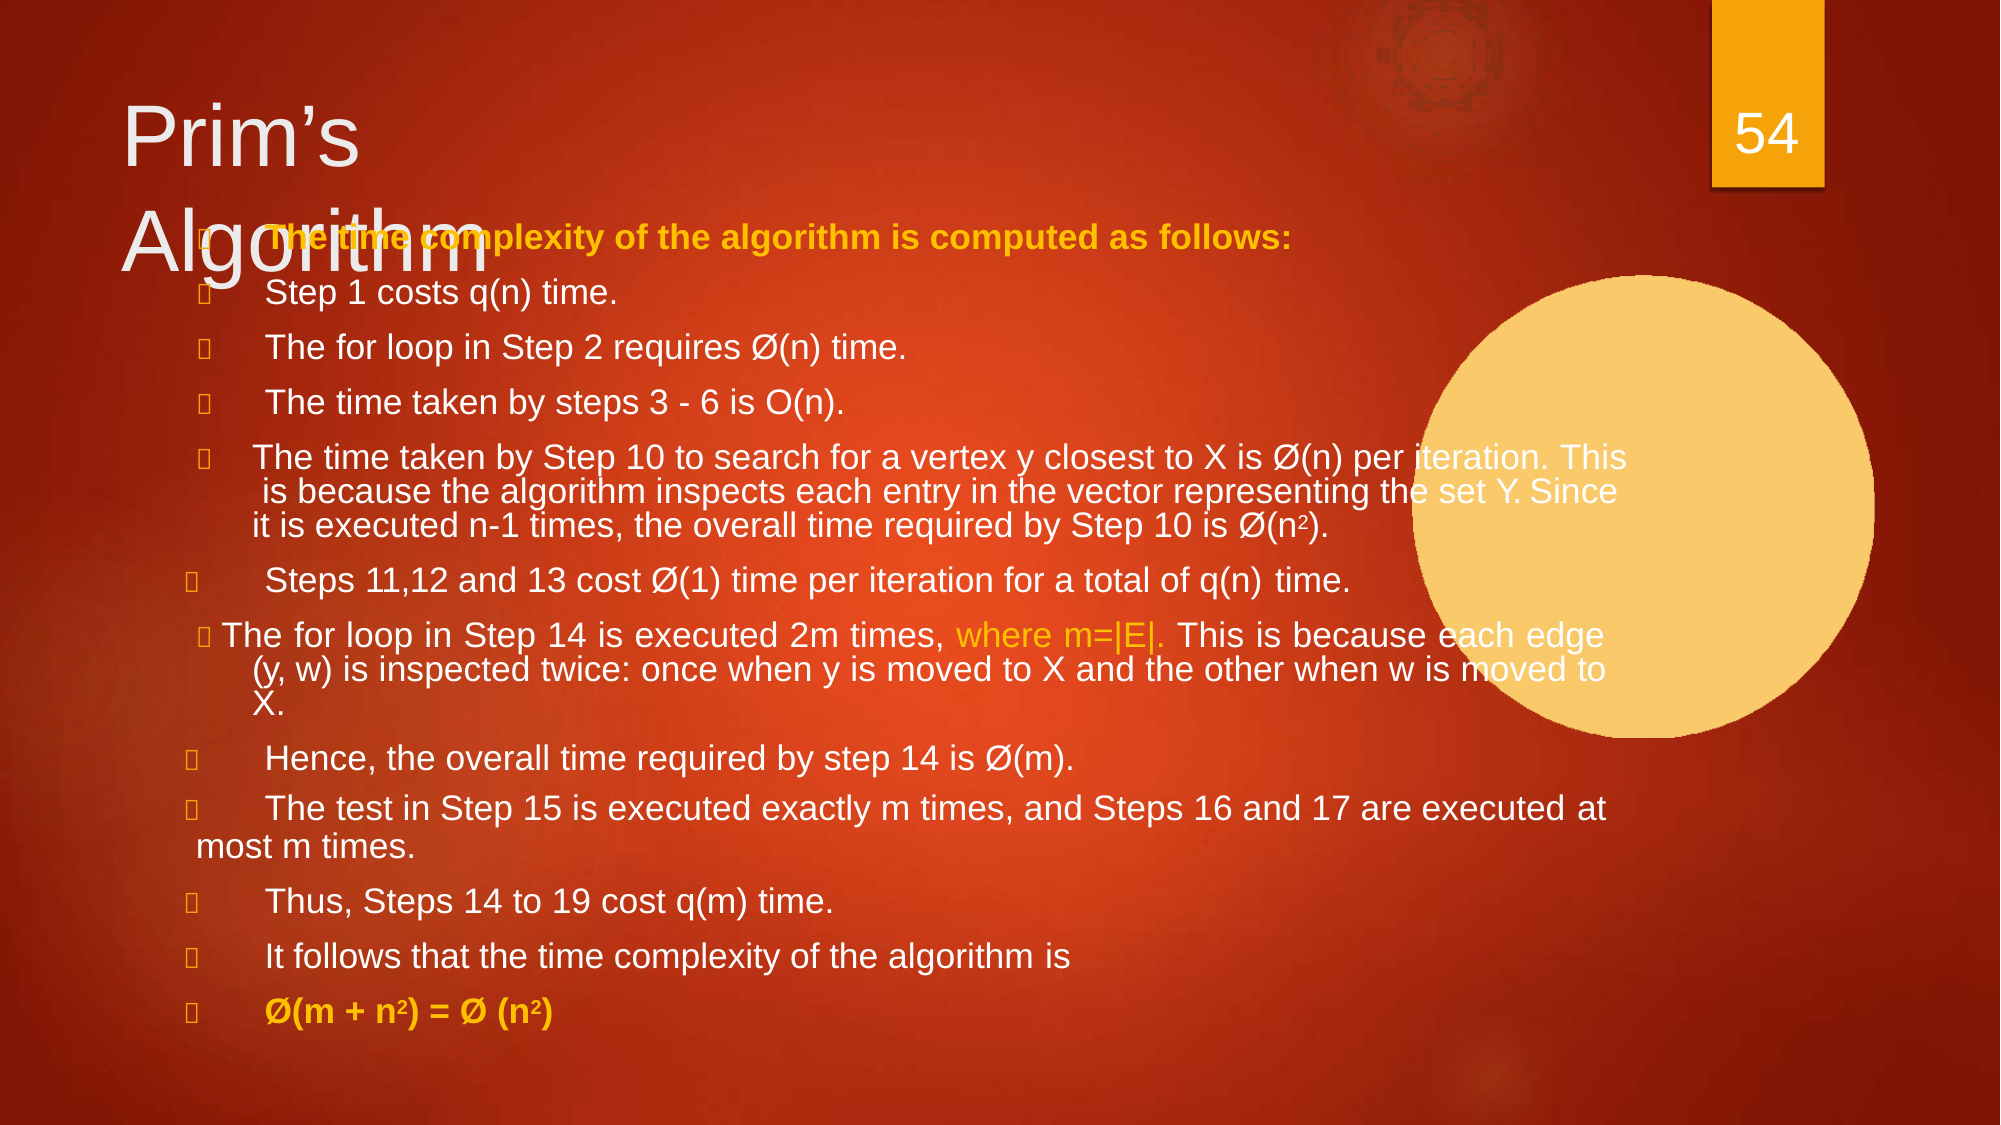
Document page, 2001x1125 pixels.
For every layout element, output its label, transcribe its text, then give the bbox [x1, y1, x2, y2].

picture [0, 0, 2000, 1125]
title Prim’s Algorithm [118, 77, 754, 290]
text_box  The time complexity of the algorithm is computed as follows:  Step 1 costs q(n) time.  The for loop in Step 2 requires Ø(n) time.  The time taken by steps 3 - 6 is O(n).  The time taken by Step 10 to search for a vertex y closest to X is Ø(n) per iteration. This is because the algorithm inspects each entry in the vector representing the set Y. Since it is executed n-1 times, the overall time required by Step 10 is Ø(n2).  Steps 11,12 and 13 cost Ø(1) time per iteration for a total of q(n) time.  The for loop in Step 14 is executed 2m times, where m=|E|. This is because each edge (y, w) is inspected twice: once when y is moved to X and the other when w is moved to X.  Hence, the overall time required by step 14 is Ø(m).  The test in Step 15 is executed exactly m times, and Steps 16 and 17 are executed at most m times.  Thus, Steps 14 to 19 cost q(m) time.  It follows that the time complexity of the algorithm is  Ø(m + n2) = Ø (n2) [183, 200, 1647, 1031]
text_box 54 [1732, 93, 1802, 166]
